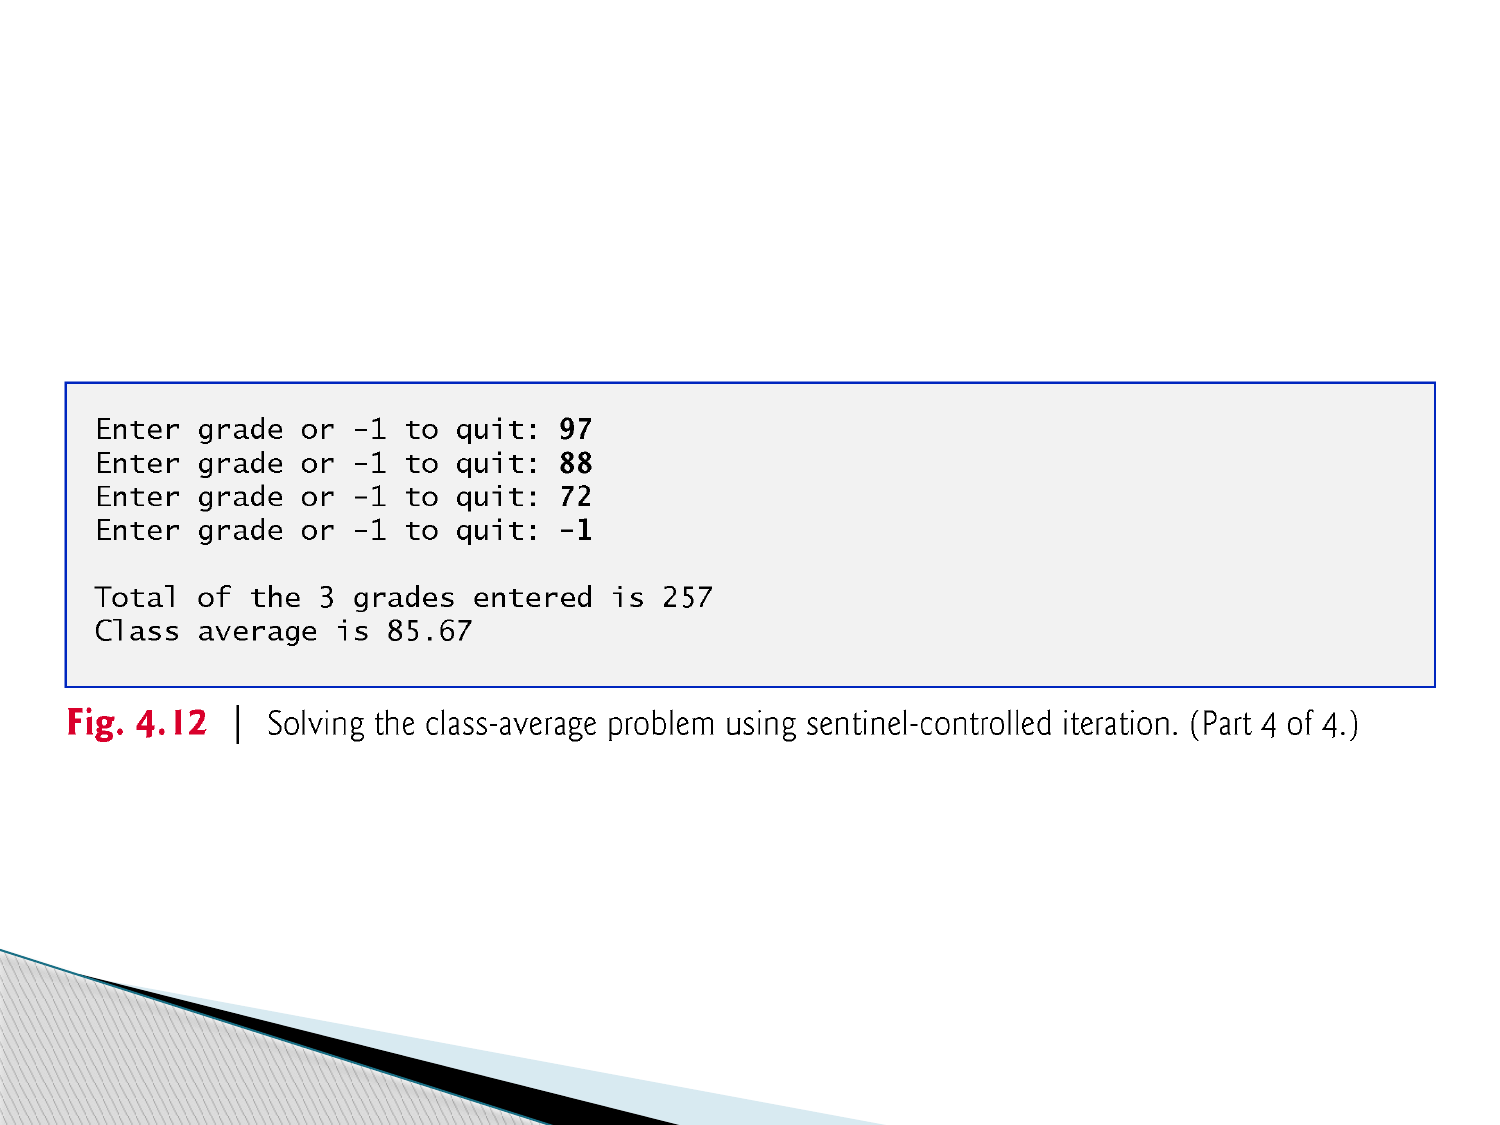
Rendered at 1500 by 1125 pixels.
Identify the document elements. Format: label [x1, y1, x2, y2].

picture [0, 316, 1500, 808]
